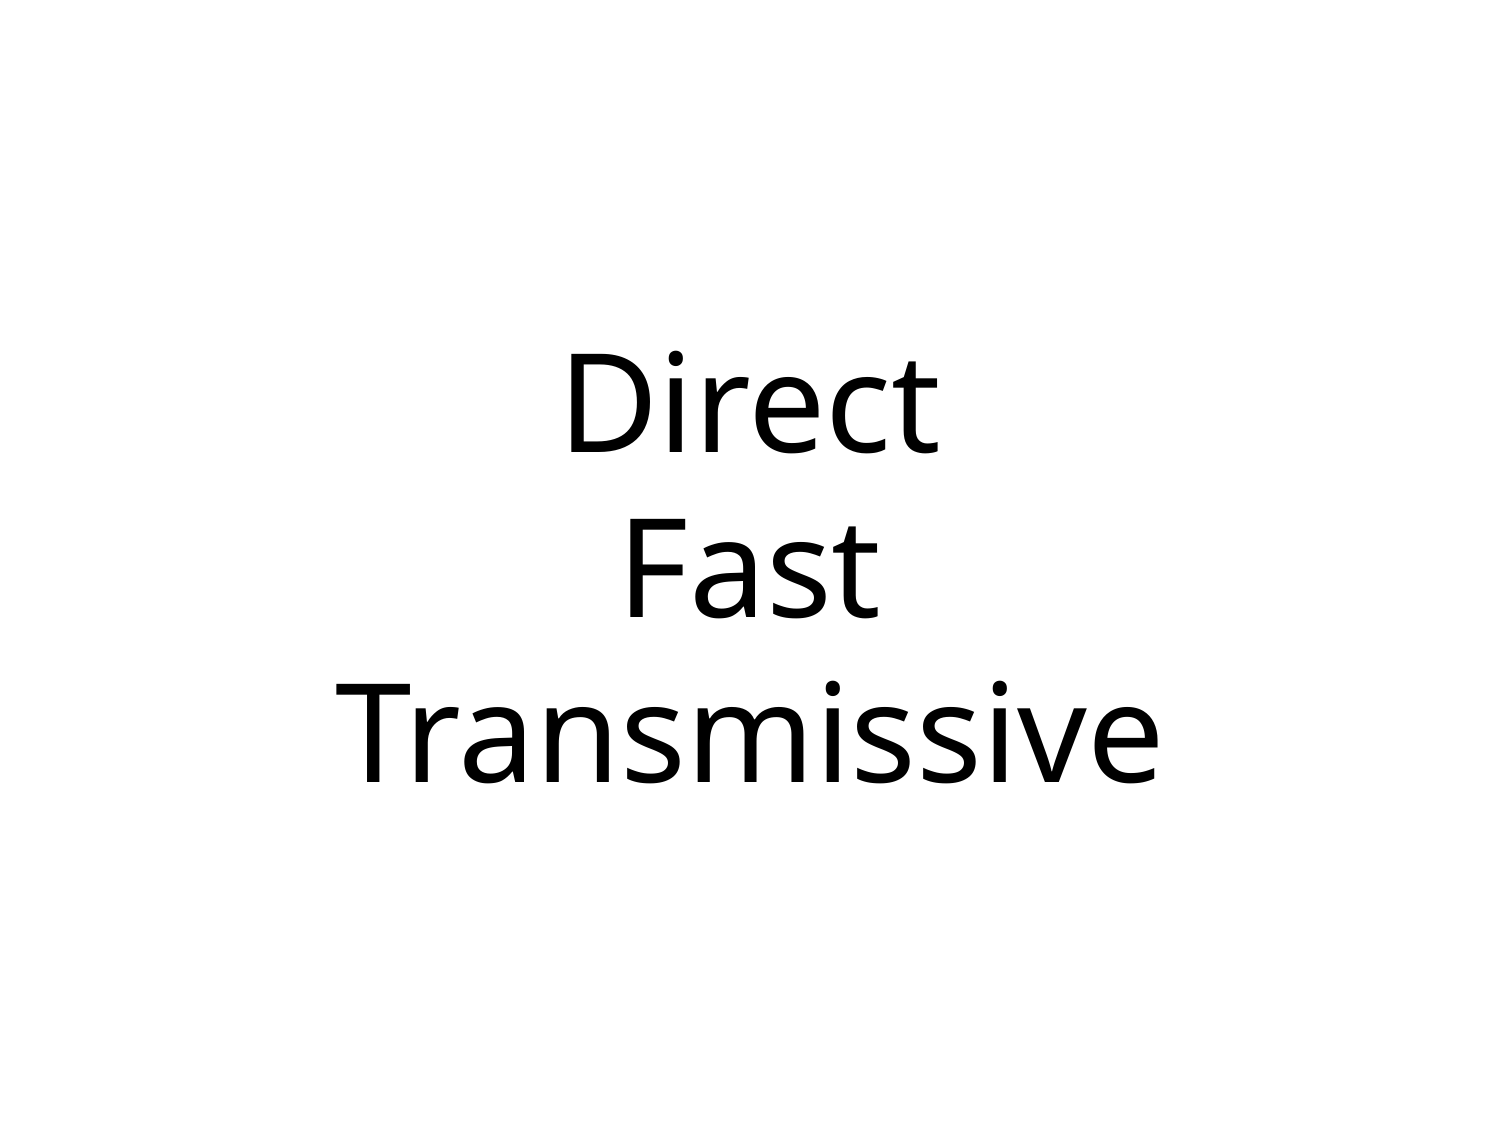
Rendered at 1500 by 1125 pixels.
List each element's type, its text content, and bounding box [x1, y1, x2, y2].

list Direct Fast Transmissive [0, 0, 1500, 1125]
